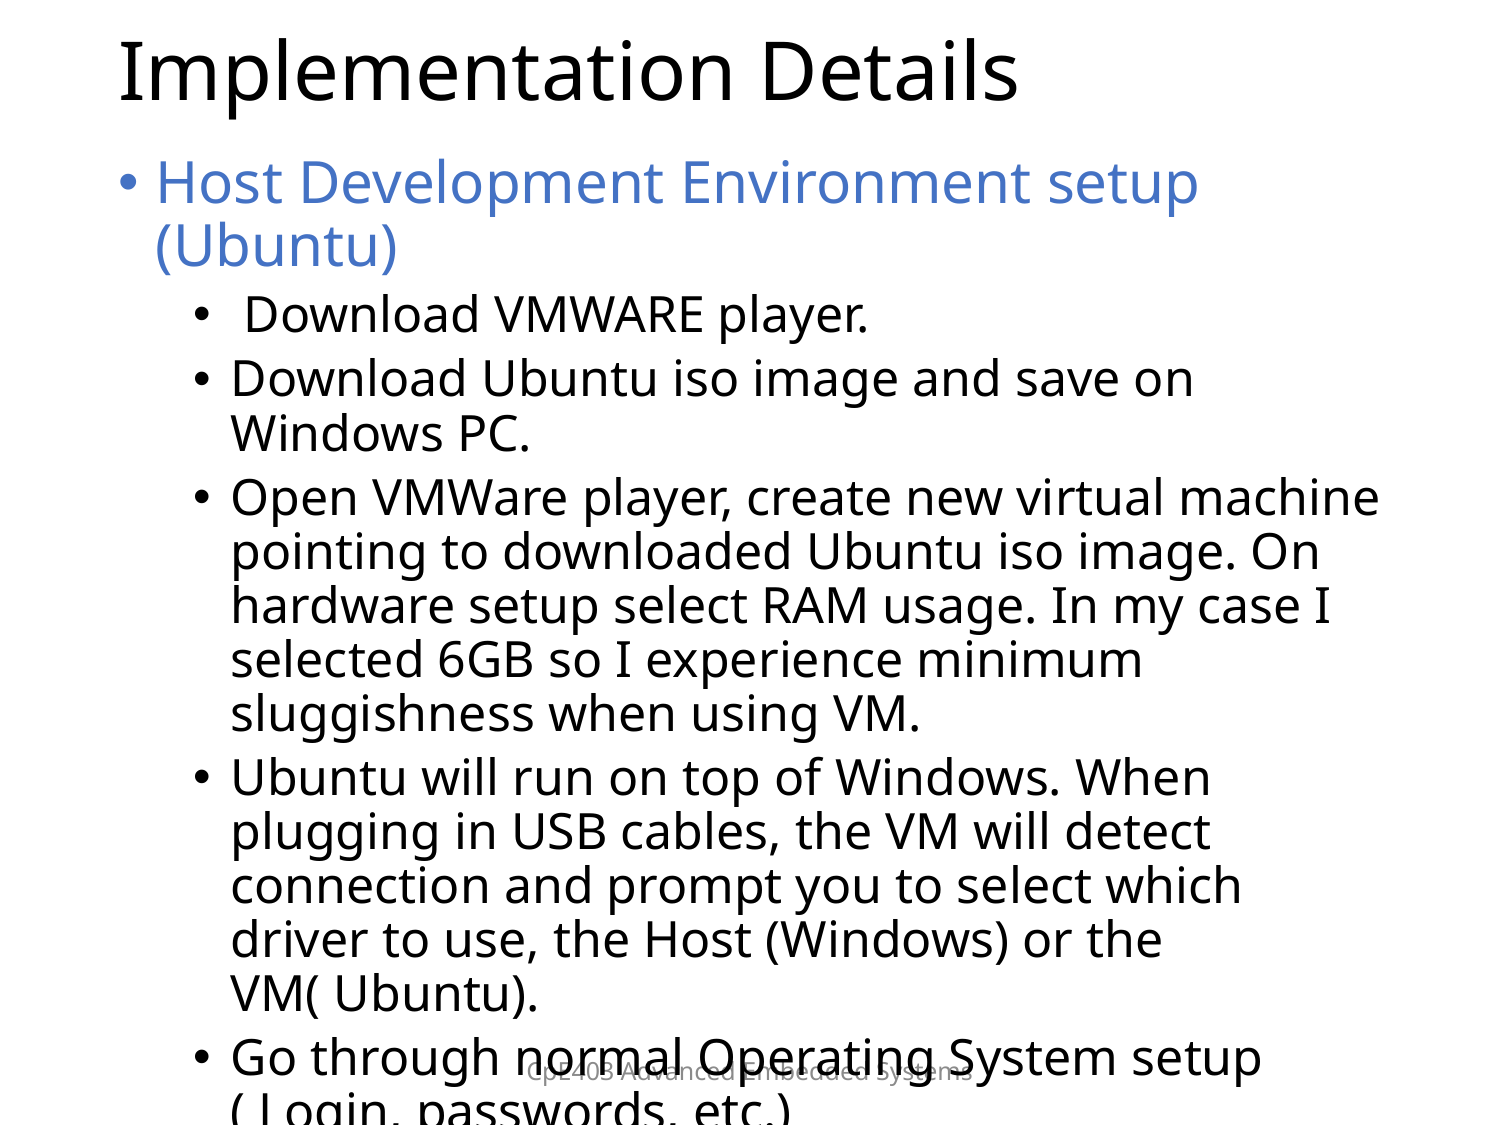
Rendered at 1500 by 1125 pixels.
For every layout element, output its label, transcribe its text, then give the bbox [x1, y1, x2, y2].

title Implementation Details [103, 22, 1397, 127]
list Host Development Environment setup (Ubuntu) Download VMWARE player. Download Ubuntu iso image and save on Windows PC. Open VMWare player, create new virtual machine pointing to downloaded Ubuntu iso image. On hardware setup select RAM usage. In my case I selected 6GB so I experience minimum sluggishness when using VM. Ubuntu will run on top of Windows. When plugging in USB cables, the VM will detect connection and prompt you to select which driver to use, the Host (Windows) or the VM( Ubuntu). Go through normal Operating System setup ( Login, passwords, etc.) [103, 145, 1397, 1043]
footer CpE403 Advanced Embedded Systems [496, 1042, 1004, 1103]
